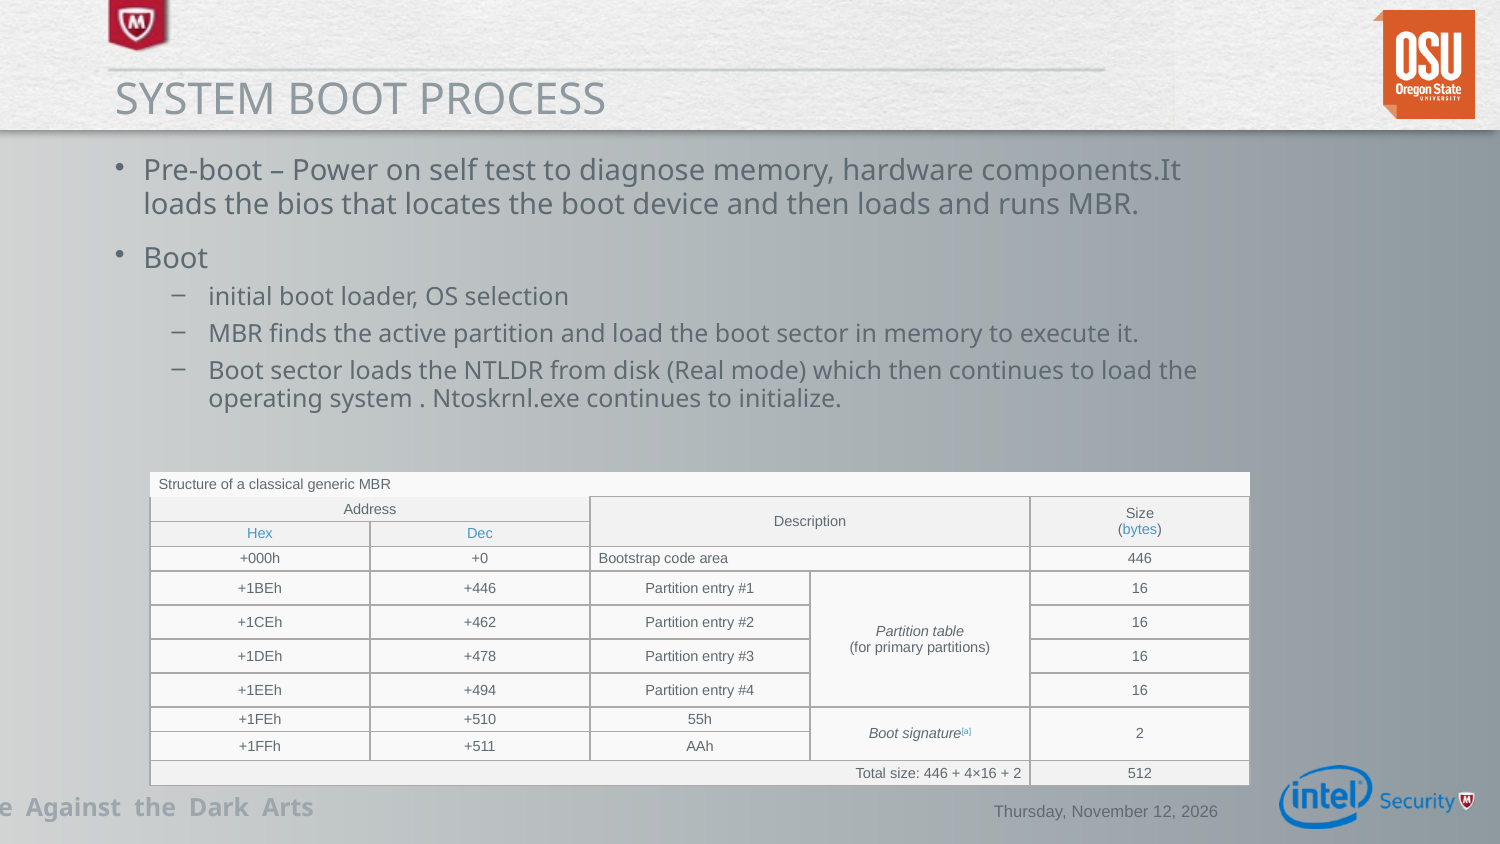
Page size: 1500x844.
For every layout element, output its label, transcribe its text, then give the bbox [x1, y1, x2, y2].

table_cell Description [591, 497, 1029, 546]
table_cell Bootstrap code area [591, 547, 1029, 570]
table_cell +446 [371, 572, 589, 604]
table_cell 16 [1031, 606, 1249, 638]
table_cell Address [151, 497, 589, 521]
table_cell +1CEh [151, 606, 369, 638]
table_cell 512 [1031, 761, 1249, 785]
title System boot process [99, 53, 1176, 146]
table_cell Total size: 446 + 4×16 + 2 [151, 761, 1029, 785]
table_cell Partition entry #1 [591, 572, 809, 604]
table_cell +462 [371, 606, 589, 638]
table_cell +1EEh [151, 674, 369, 706]
table_cell 55h [591, 708, 809, 731]
table_cell 16 [1031, 674, 1249, 706]
table_cell +0 [371, 547, 589, 570]
table_cell +511 [371, 732, 589, 760]
table_cell Dec [371, 522, 589, 546]
table_cell 16 [1031, 572, 1249, 604]
table_cell Boot signature[a] [811, 708, 1029, 760]
table_cell Partition entry #2 [591, 606, 809, 638]
table_cell +000h [151, 547, 369, 570]
table_header Structure of a classical generic MBR [150, 472, 1250, 497]
list Pre-boot – Power on self test to diagnose memory, hardware components.It loads the bios that locates the boot device and then loads and runs MBR. Boot initial boot loader, OS selection MBR finds the active partition and load the boot sector in memory to execute it. Boot sector loads the NTLDR from disk (Real mode) which then continues to load the operating system . Ntoskrnl.exe continues to initialize. [99, 146, 1261, 760]
table_cell Partition table (for primary partitions) [811, 572, 1029, 706]
table_cell Hex [151, 522, 369, 546]
picture [0, 0, 1500, 130]
table_cell +1FFh [151, 732, 369, 760]
table_cell +494 [371, 674, 589, 706]
table_cell 446 [1031, 547, 1249, 570]
table_cell AAh [591, 732, 809, 760]
table_cell +1FEh [151, 708, 369, 731]
table_cell Partition entry #3 [591, 640, 809, 672]
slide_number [974, 795, 1238, 823]
table_cell +478 [371, 640, 589, 672]
table_cell Size (bytes) [1031, 497, 1249, 546]
table_cell Partition entry #4 [591, 674, 809, 706]
table_cell 2 [1031, 708, 1249, 760]
table_cell +1BEh [151, 572, 369, 604]
table_cell +510 [371, 708, 589, 731]
table_cell +1DEh [151, 640, 369, 672]
picture [1279, 765, 1475, 829]
table_cell 16 [1031, 640, 1249, 672]
